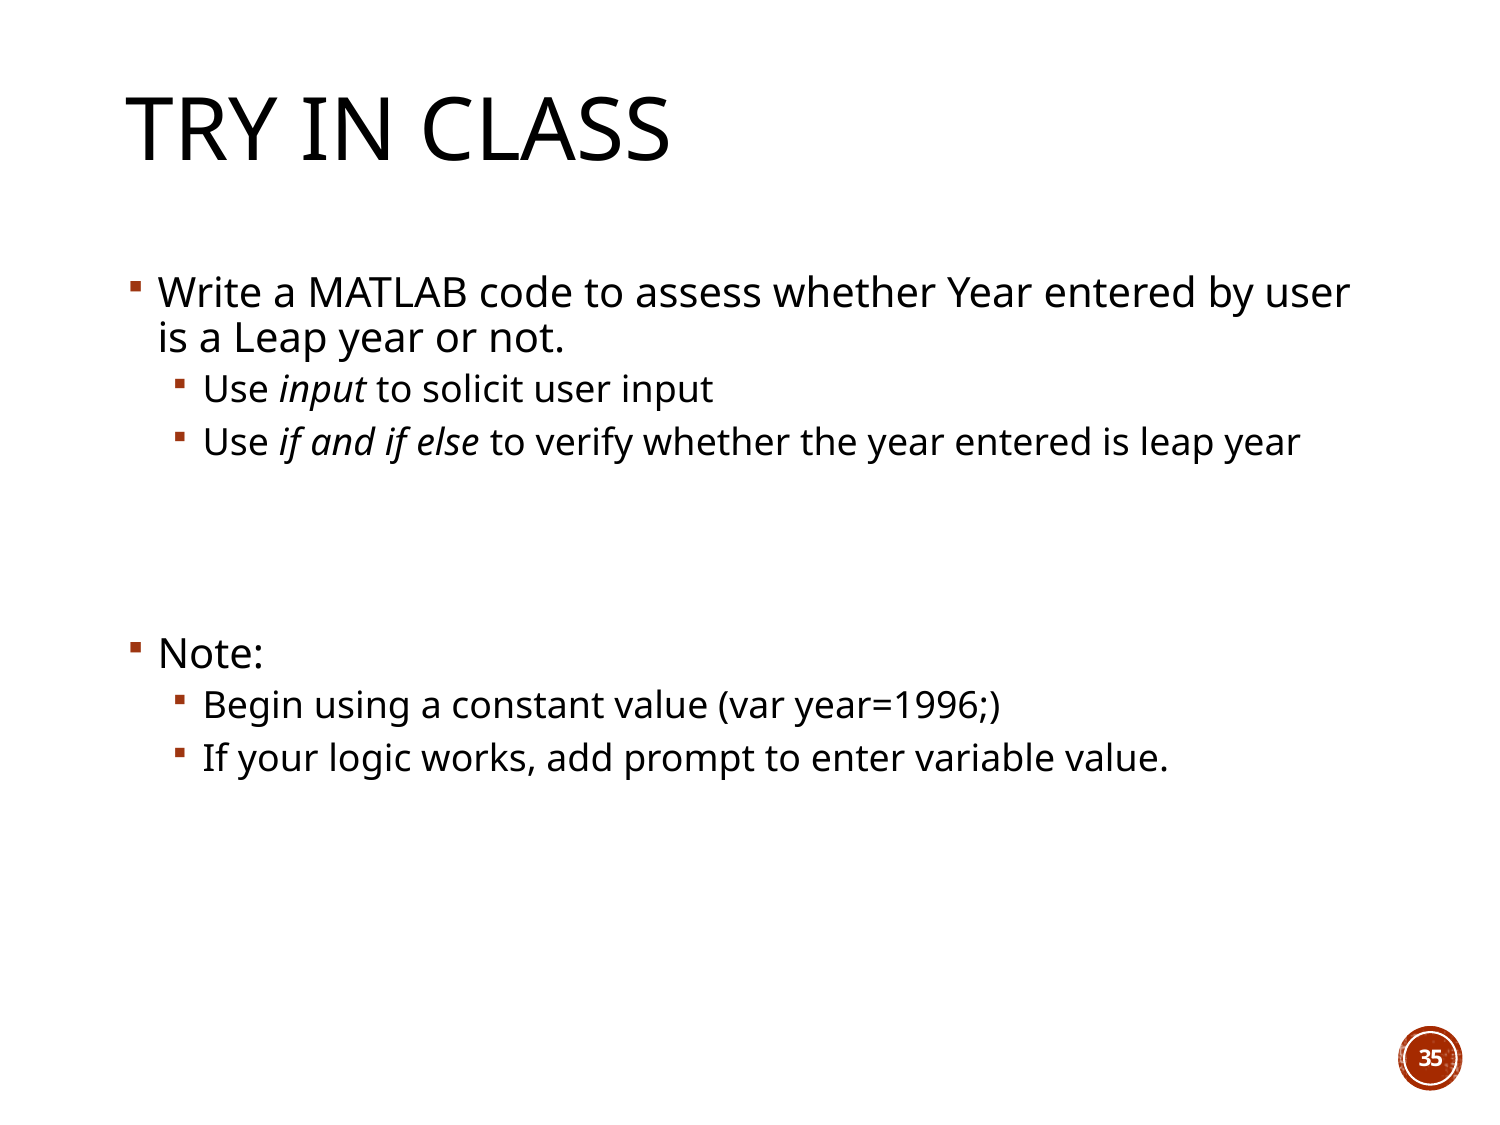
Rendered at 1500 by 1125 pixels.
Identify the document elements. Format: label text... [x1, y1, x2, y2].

list Write a MATLAB code to assess whether Year entered by user is a Leap year or not. Use input to solicit user input Use if and if else to verify whether the year entered is leap year Note: Begin using a constant value (var year=1996;) If your logic works, add prompt to enter variable value. [112, 263, 1388, 1013]
title Try in class [110, 0, 1386, 264]
slide_number 35 [1391, 1028, 1471, 1089]
